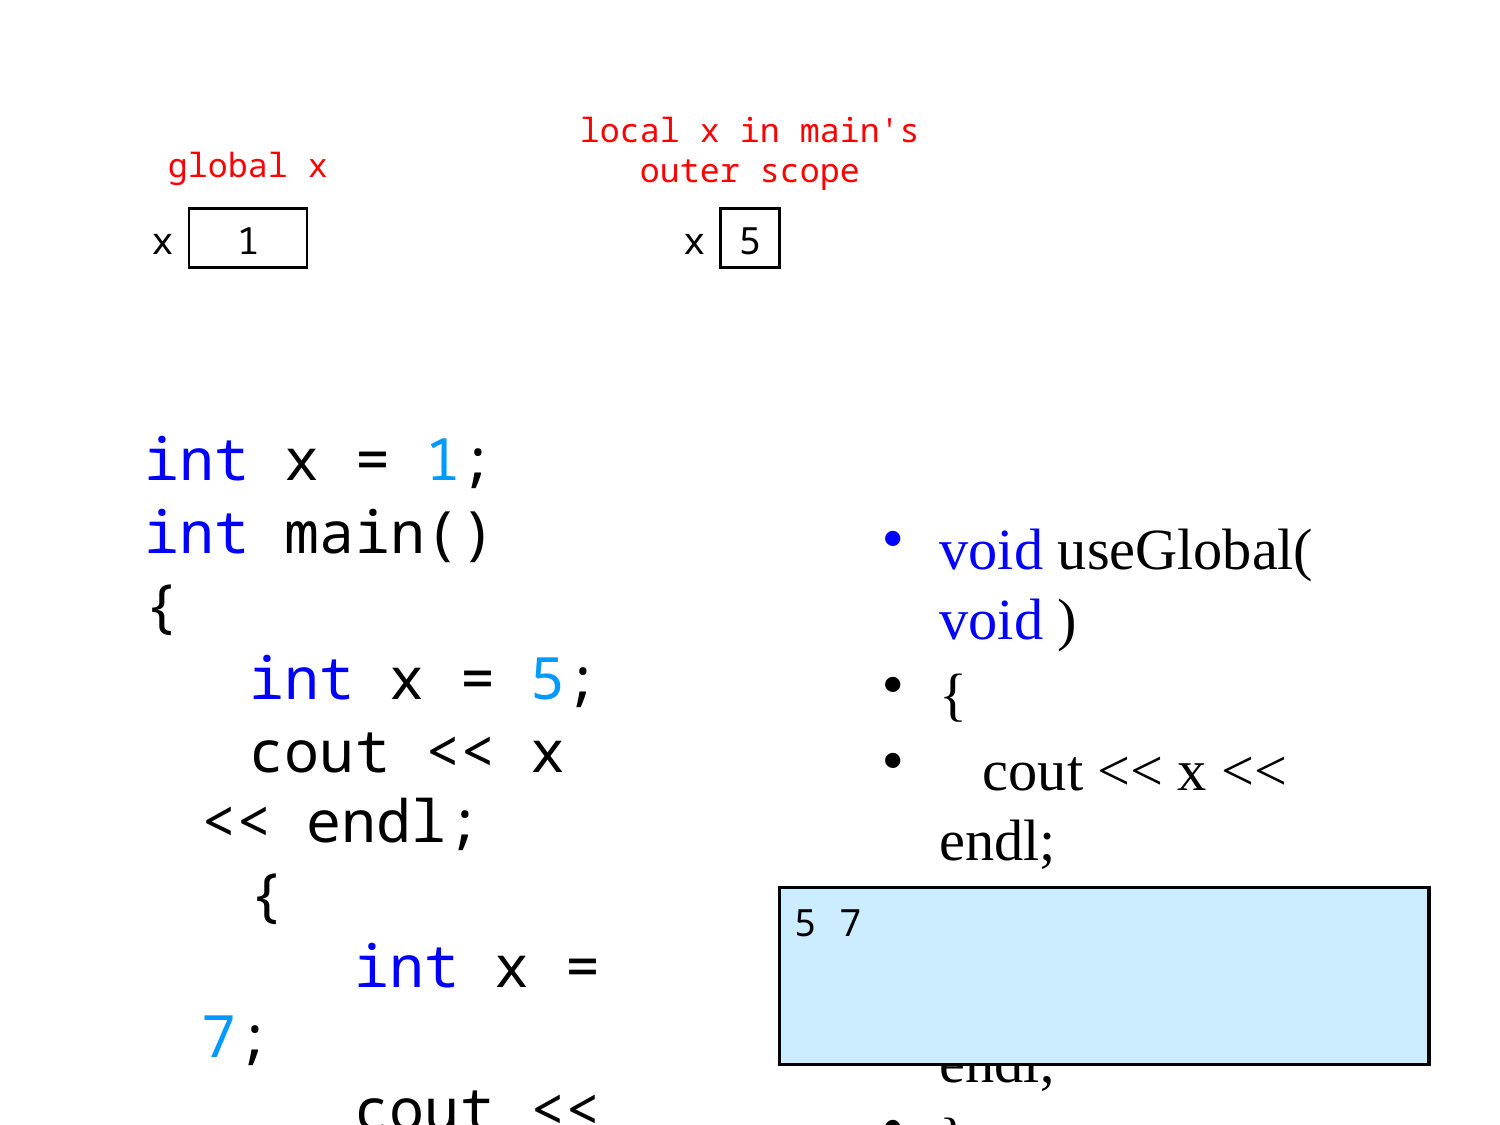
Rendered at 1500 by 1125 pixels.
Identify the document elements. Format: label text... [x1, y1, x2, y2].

text_box 5 7 [779, 887, 1430, 1065]
list void useGlobal( void ) { cout << x << endl; x *= 10; cout << x << endl; } [867, 503, 1341, 829]
table_header 1 [190, 210, 306, 266]
list int x = 1; int main() { int x = 5; cout << x << endl; { int x = 7; cout << x << endl; } cout << x << endl; useGlobal(); useGlobal(); cout << x << endl; } [129, 414, 633, 1036]
text_box local x in main's outer scope [543, 90, 957, 209]
table_header x [661, 209, 719, 267]
table_header 5 [722, 210, 778, 266]
table_header x [130, 208, 188, 267]
text_box global x [129, 119, 367, 209]
